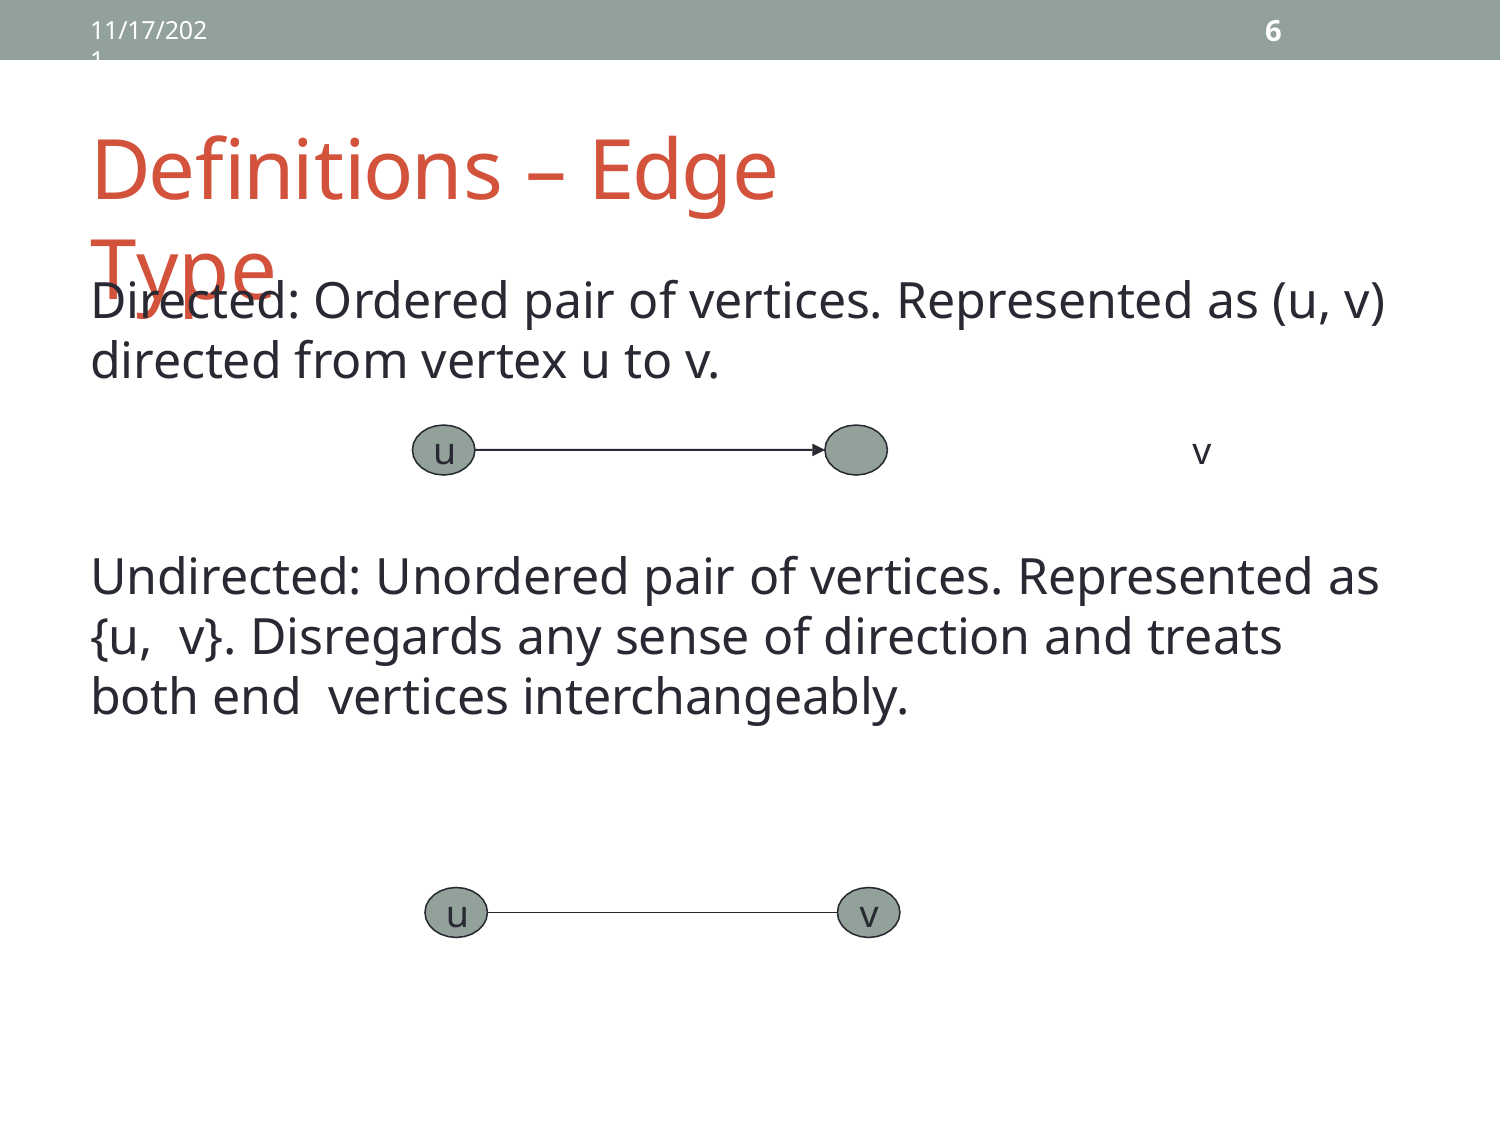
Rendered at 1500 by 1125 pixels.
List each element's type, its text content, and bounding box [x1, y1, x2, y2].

text_box 6 [1263, 10, 1286, 48]
text_box Directed: Ordered pair of vertices. Represented as (u, v) directed from vertex u to v. u v Undirected: Unordered pair of vertices. Represented as {u, v}. Disregards any sense of direction and treats both end vertices interchangeably. [87, 266, 1391, 725]
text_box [836, 886, 901, 939]
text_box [423, 886, 489, 939]
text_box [411, 423, 889, 476]
title Definitions – Edge Type [87, 114, 926, 266]
text_box 11/17/2021 [87, 12, 221, 75]
